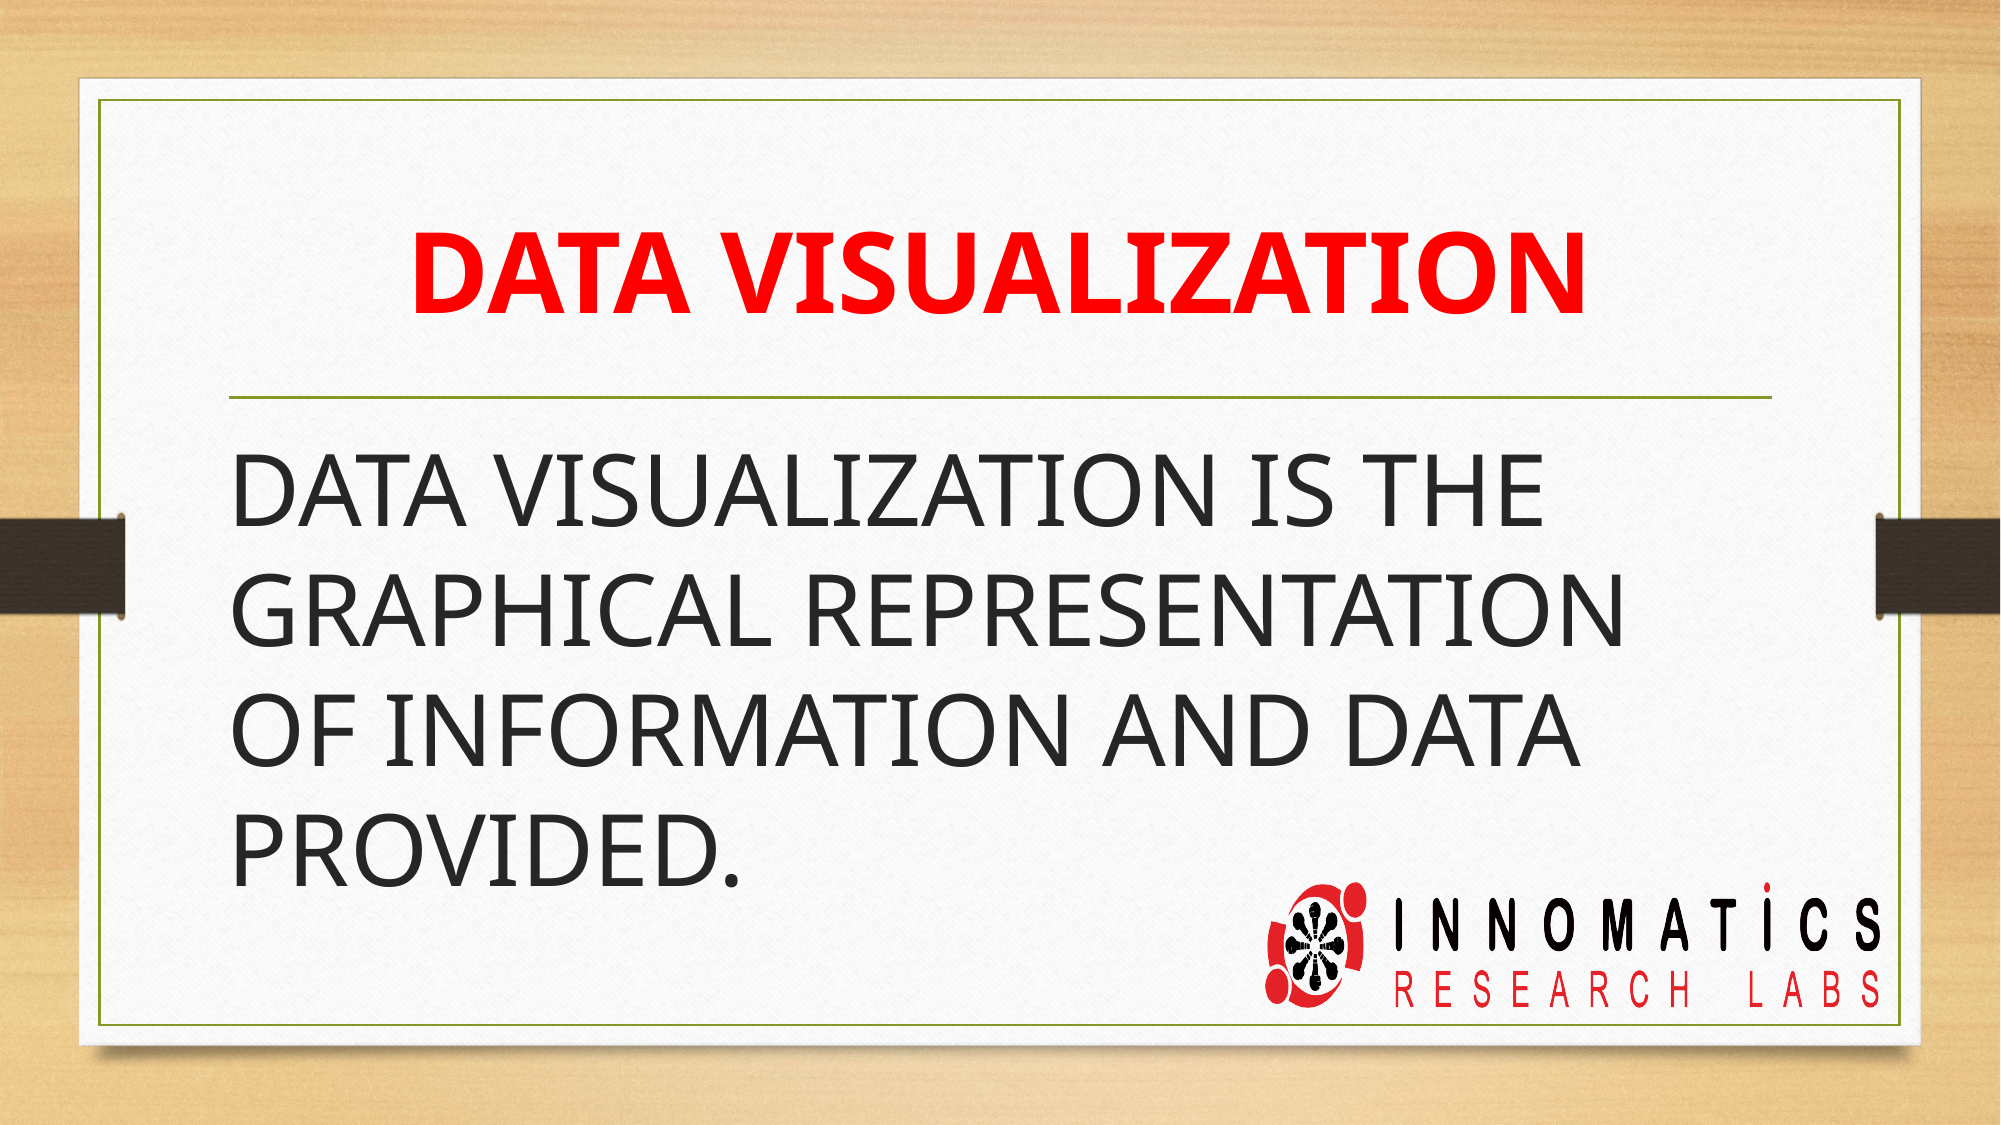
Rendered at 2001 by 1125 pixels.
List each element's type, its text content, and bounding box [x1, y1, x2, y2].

title DATA VISUALIZATION [212, 166, 1788, 370]
picture [0, 0, 2001, 1125]
list DATA VISUALIZATION IS THE GRAPHICAL REPRESENTATION OF INFORMATION AND DATA PROVIDED. [212, 419, 1788, 964]
